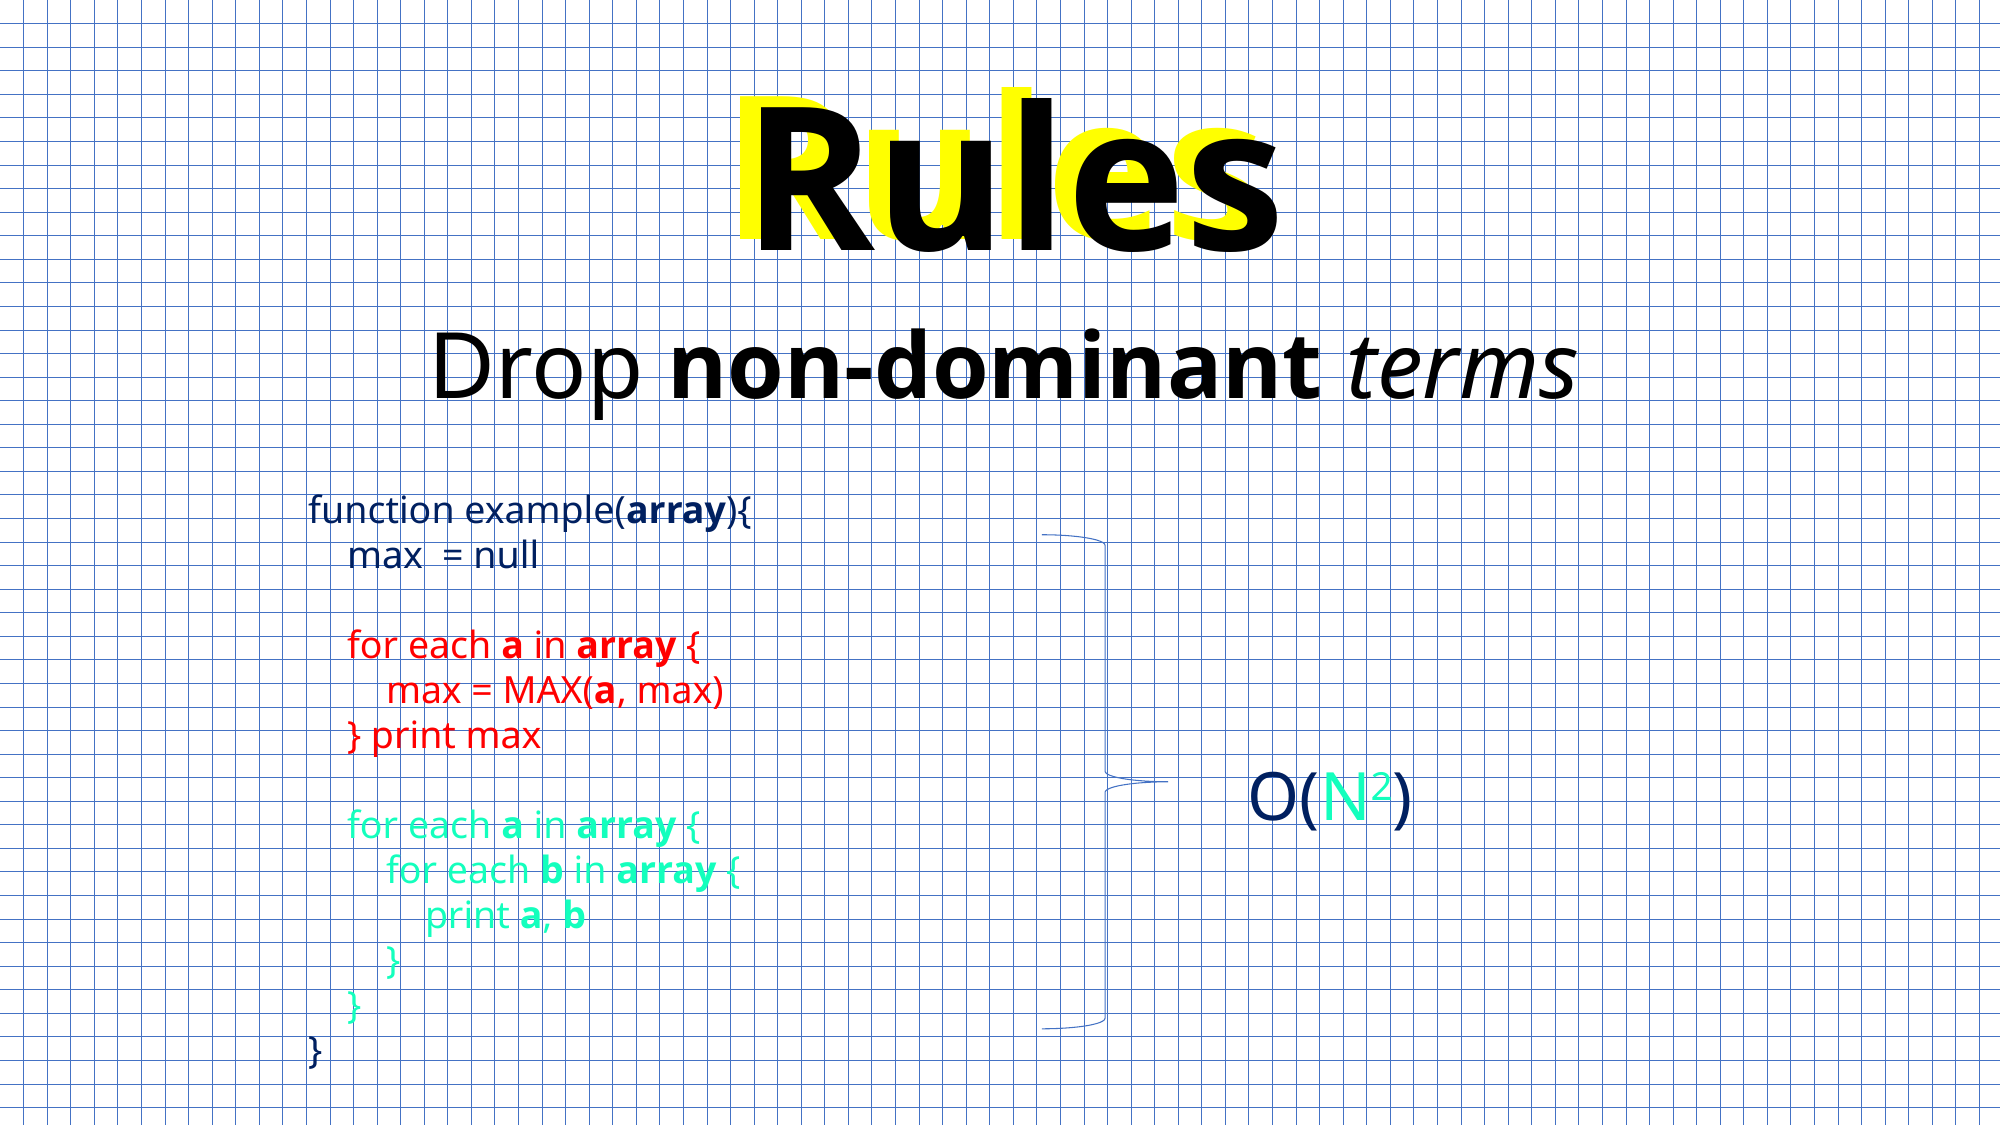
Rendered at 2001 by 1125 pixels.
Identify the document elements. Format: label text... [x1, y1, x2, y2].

text_box Drop non-dominant terms [14, 302, 1994, 426]
text_box function example(array){ max = null for each a in array { max = MAX(a, max) } print max for each a in array { for each b in array { print a, b } } } [293, 478, 1442, 1079]
text_box O(N2) [1442, 648, 1744, 843]
text_box Rules [14, 98, 2000, 302]
text_box Rules [0, 88, 1994, 291]
